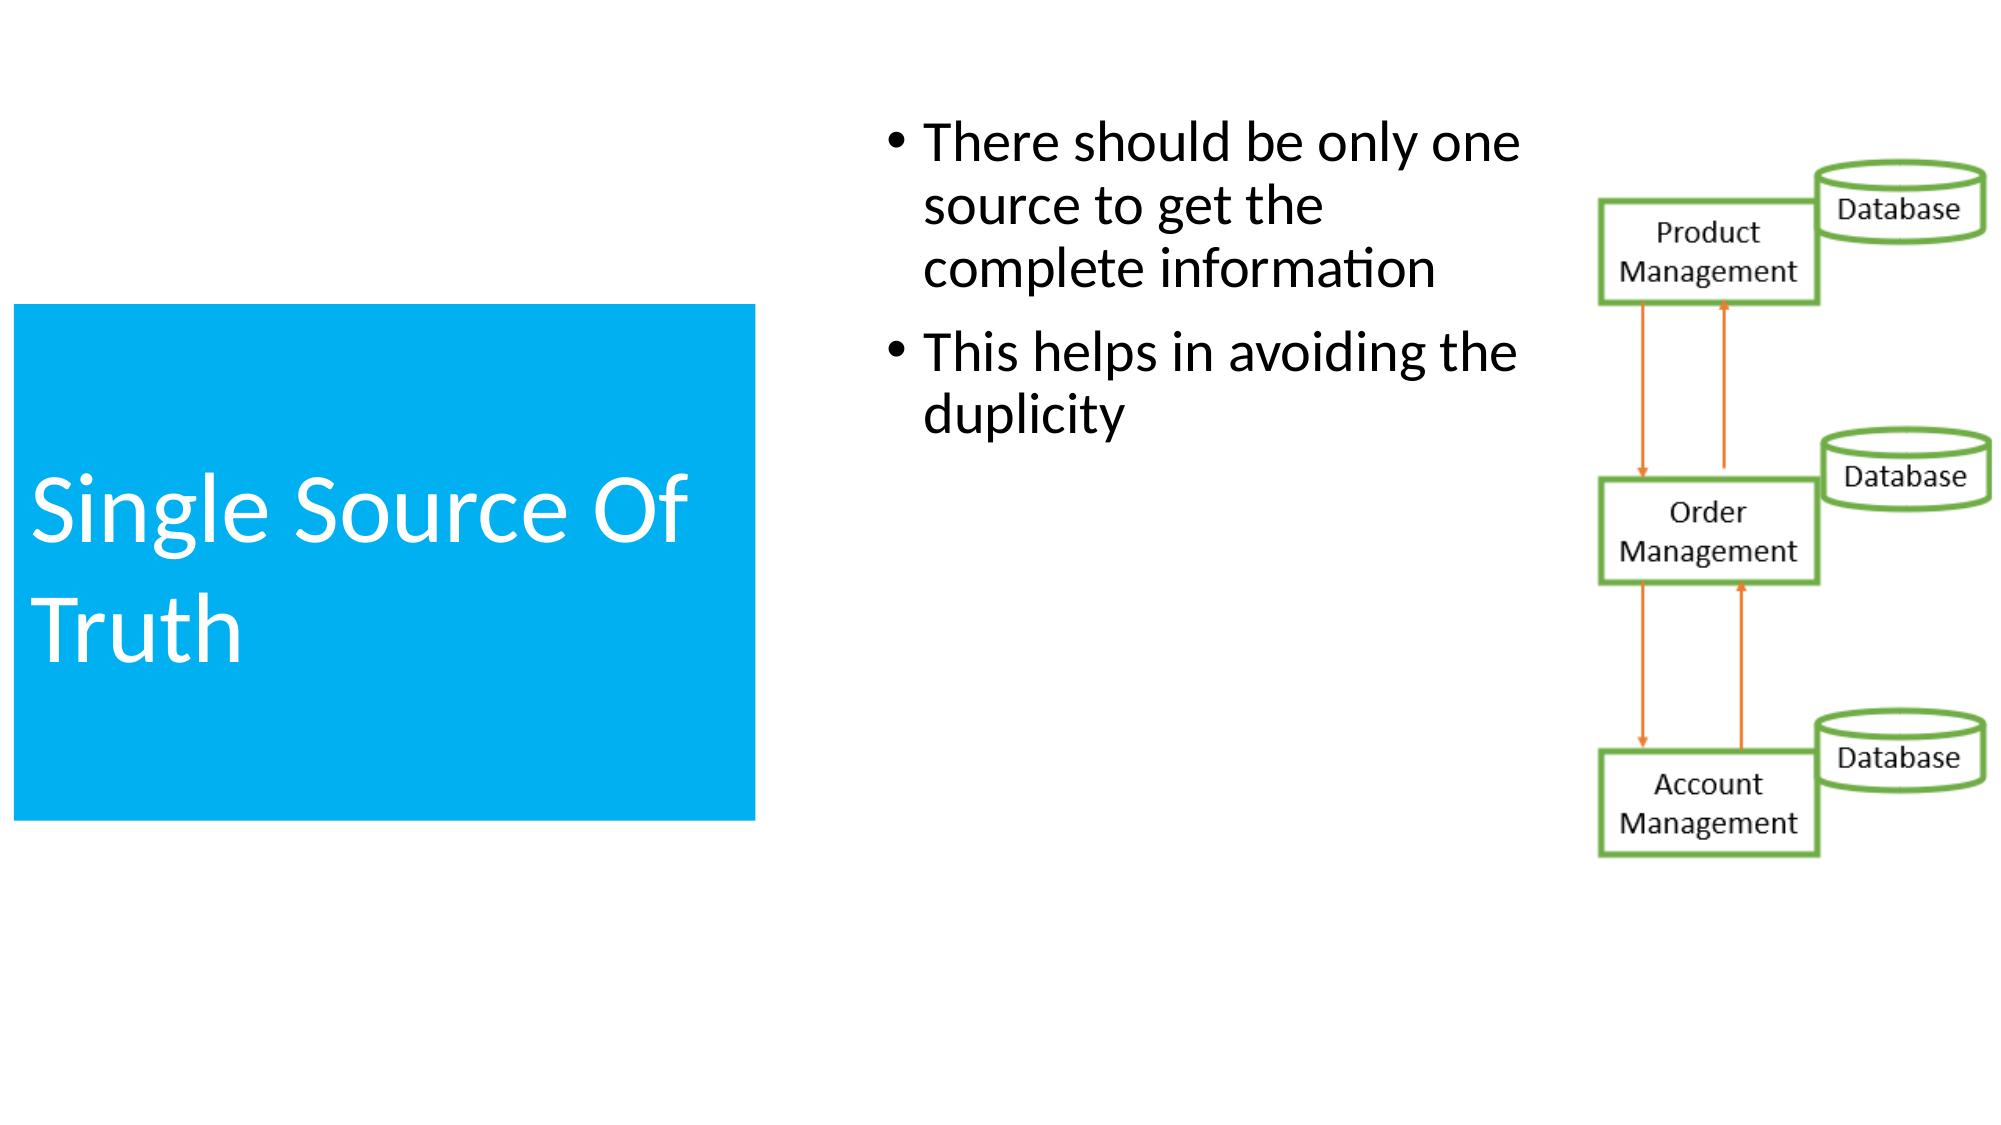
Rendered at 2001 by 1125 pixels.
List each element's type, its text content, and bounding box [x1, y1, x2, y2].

list There should be only one source to get the complete information This helps in avoiding the duplicity [871, 103, 1547, 1014]
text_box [13, 304, 756, 821]
picture [1582, 135, 2000, 879]
